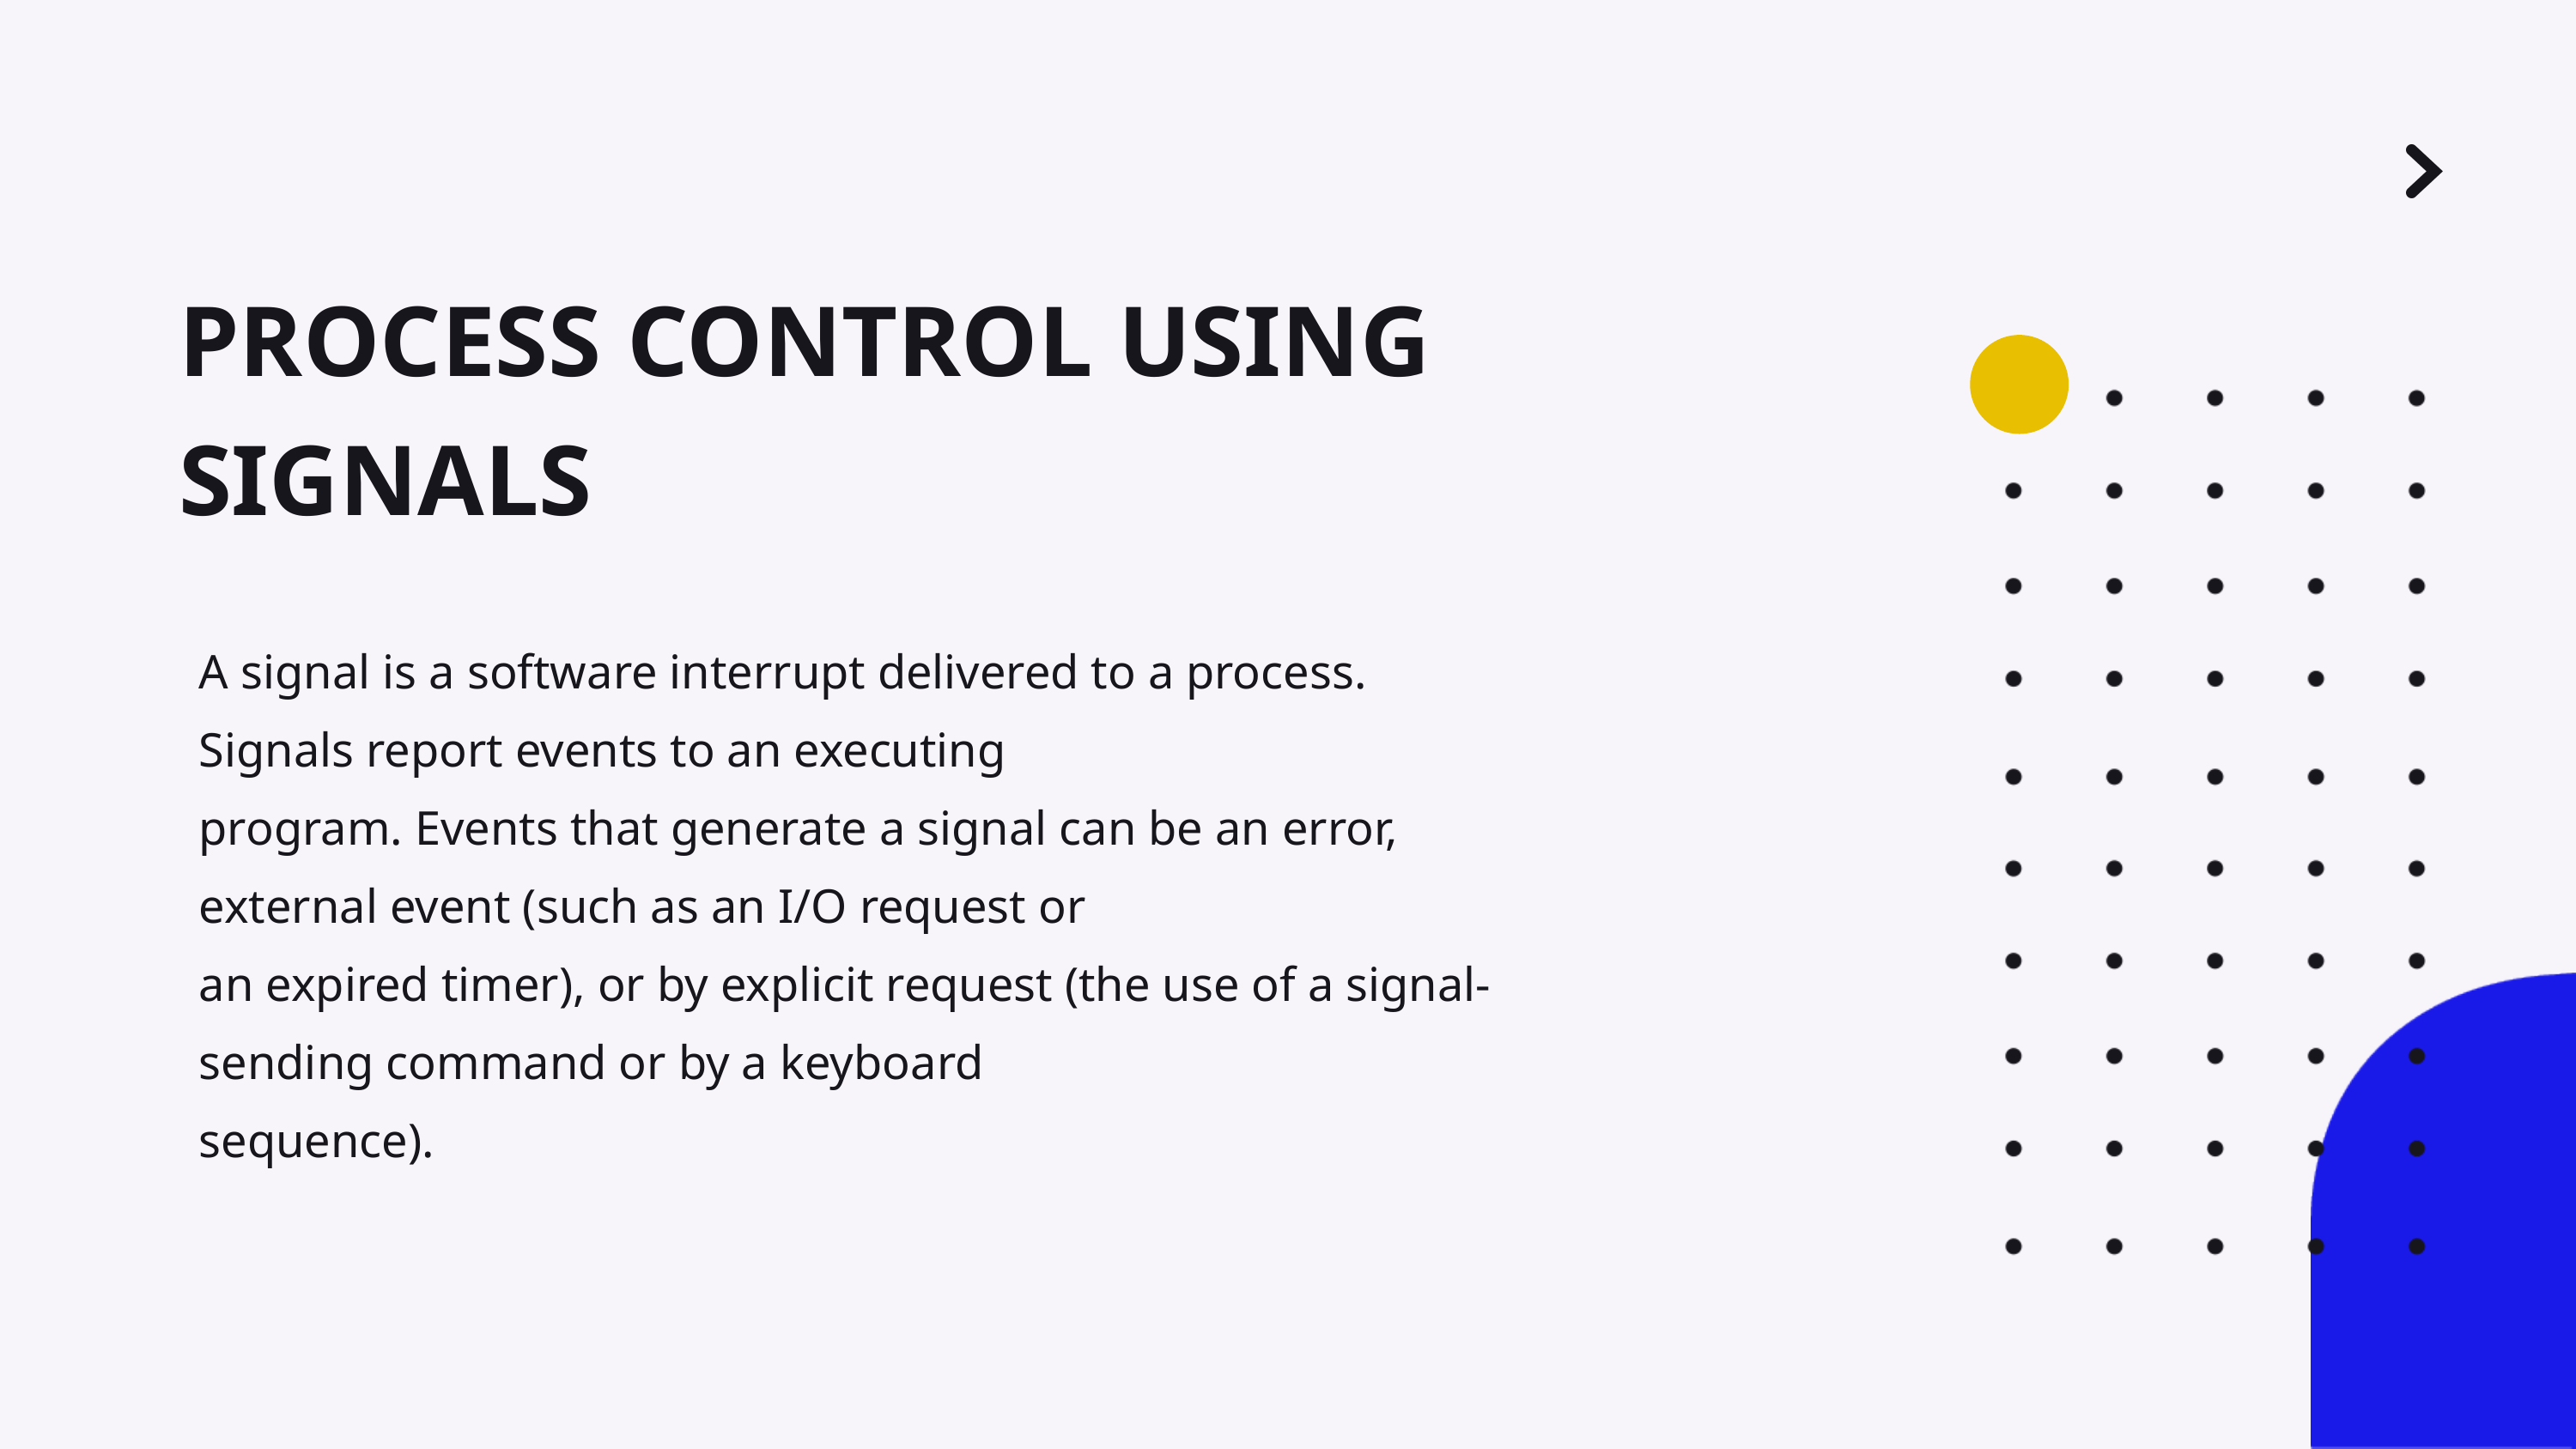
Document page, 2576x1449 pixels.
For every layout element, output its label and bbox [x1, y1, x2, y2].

picture [1995, 854, 2576, 1449]
picture [2406, 144, 2443, 198]
text_box [178, 256, 1530, 1173]
text_box [1970, 335, 2069, 425]
picture [1995, 384, 2432, 791]
